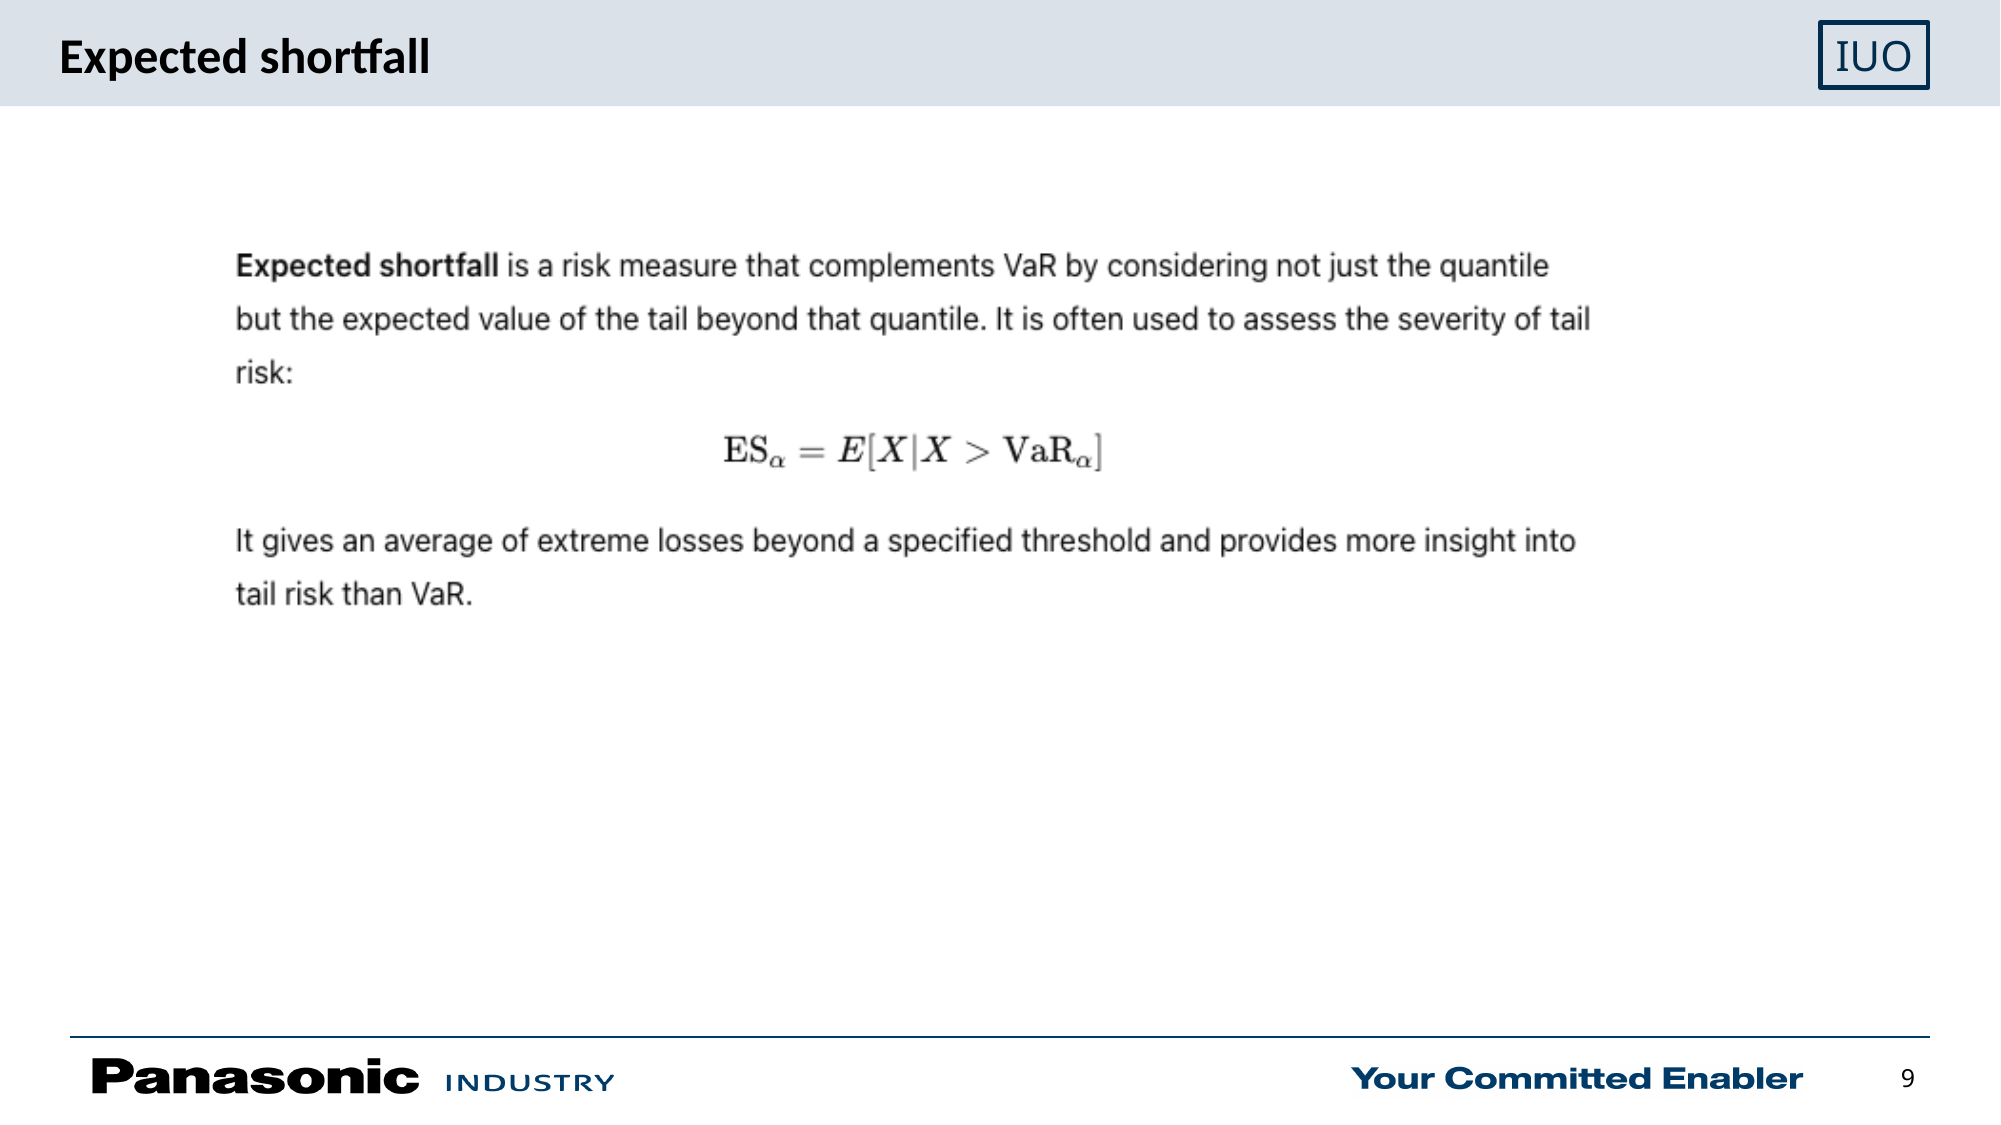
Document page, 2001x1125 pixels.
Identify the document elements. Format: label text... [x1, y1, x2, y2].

slide_number 8 [1826, 1050, 1930, 1110]
picture [92, 1058, 614, 1094]
title Expected shortfall [44, 30, 1840, 85]
picture [1351, 1063, 1804, 1099]
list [220, 231, 1639, 634]
